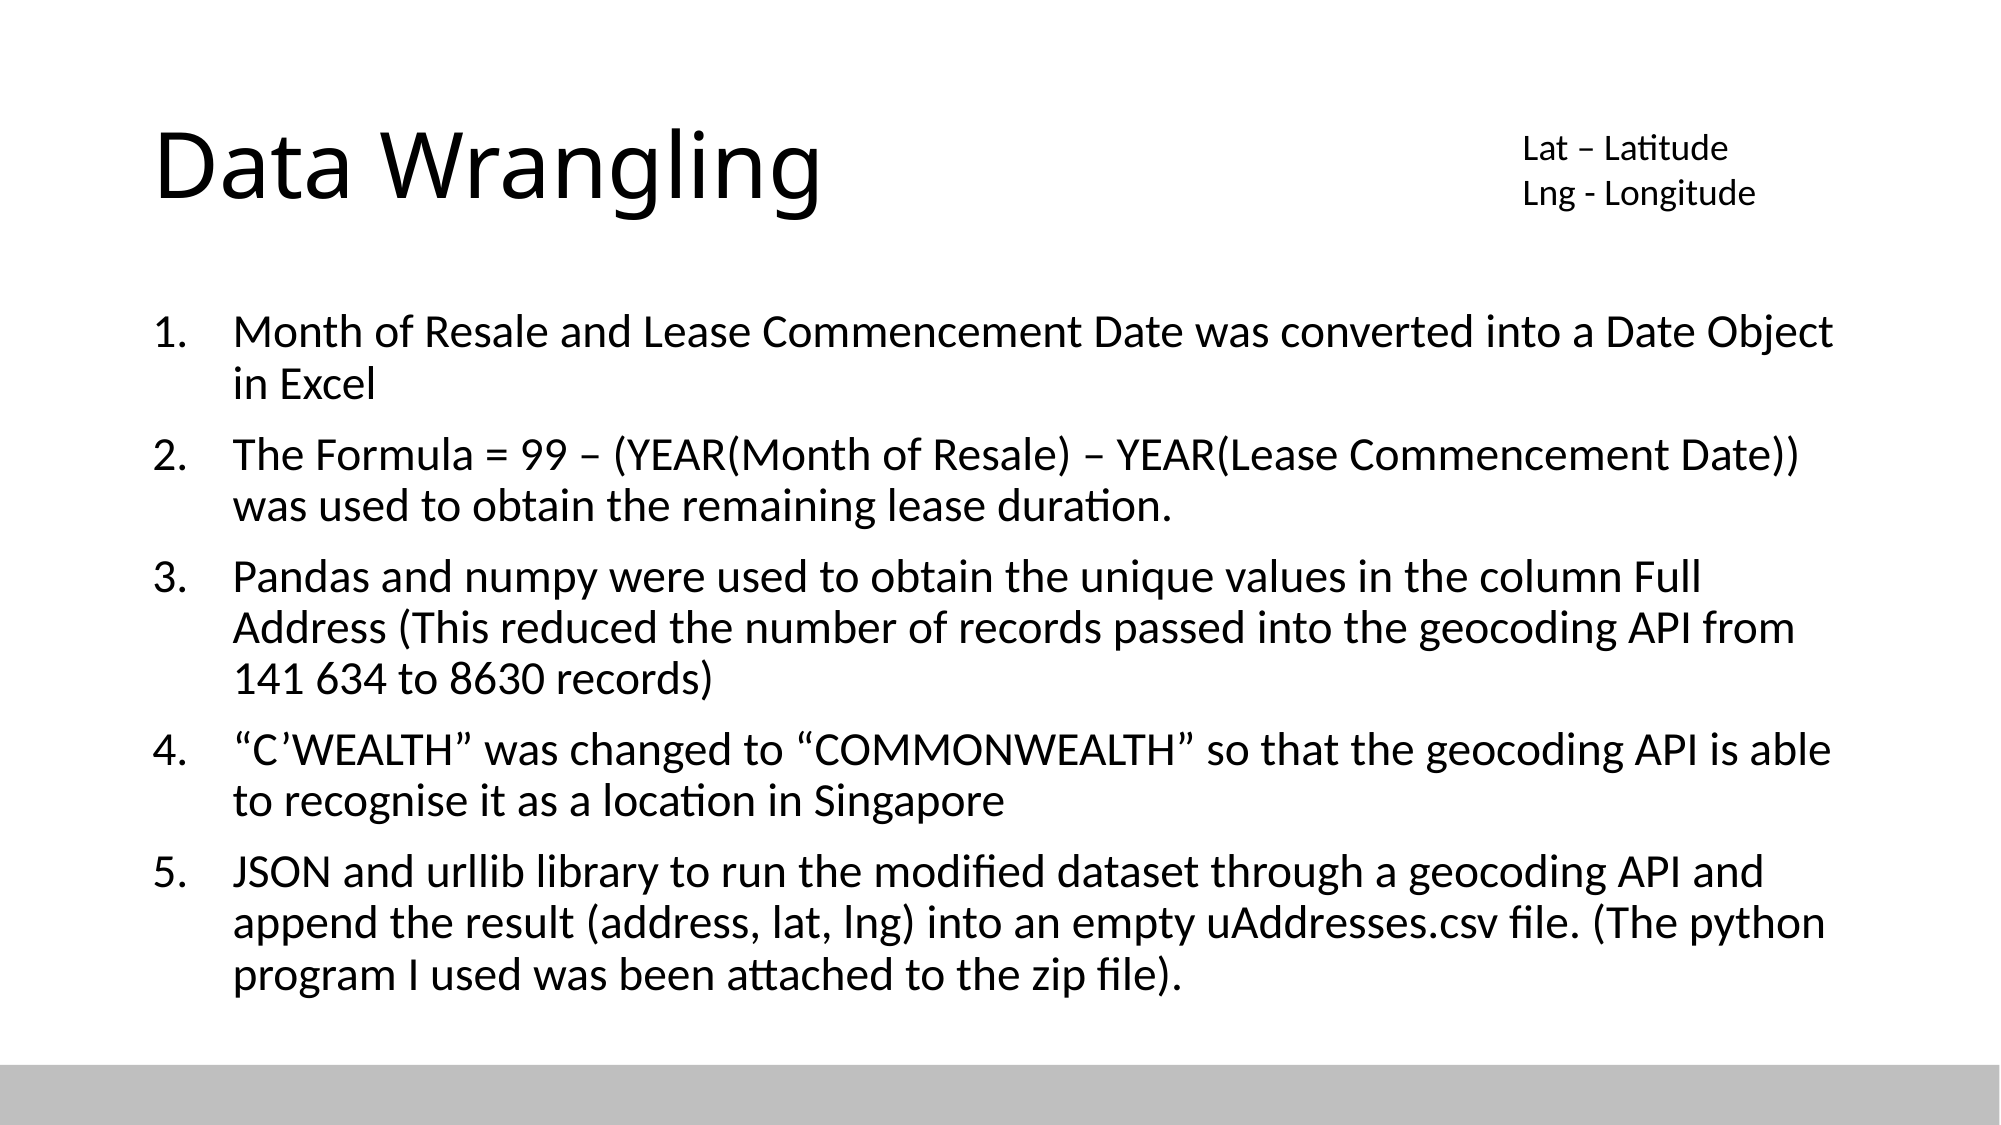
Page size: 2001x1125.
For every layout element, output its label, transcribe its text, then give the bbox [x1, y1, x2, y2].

title Data Wrangling [137, 59, 1863, 278]
list Month of Resale and Lease Commencement Date was converted into a Date Object in Excel The Formula = 99 – (YEAR(Month of Resale) – YEAR(Lease Commencement Date)) was used to obtain the remaining lease duration. Pandas and numpy were used to obtain the unique values in the column Full Address (This reduced the number of records passed into the geocoding API from 141 634 to 8630 records) “C’WEALTH” was changed to “COMMONWEALTH” so that the geocoding API is able to recognise it as a location in Singapore JSON and urllib library to run the modified dataset through a geocoding API and append the result (address, lat, lng) into an empty uAddresses.csv file. (The python program I used was been attached to the zip file). [137, 299, 1863, 1014]
text_box Lat – Latitude Lng - Longitude [1507, 115, 1822, 221]
